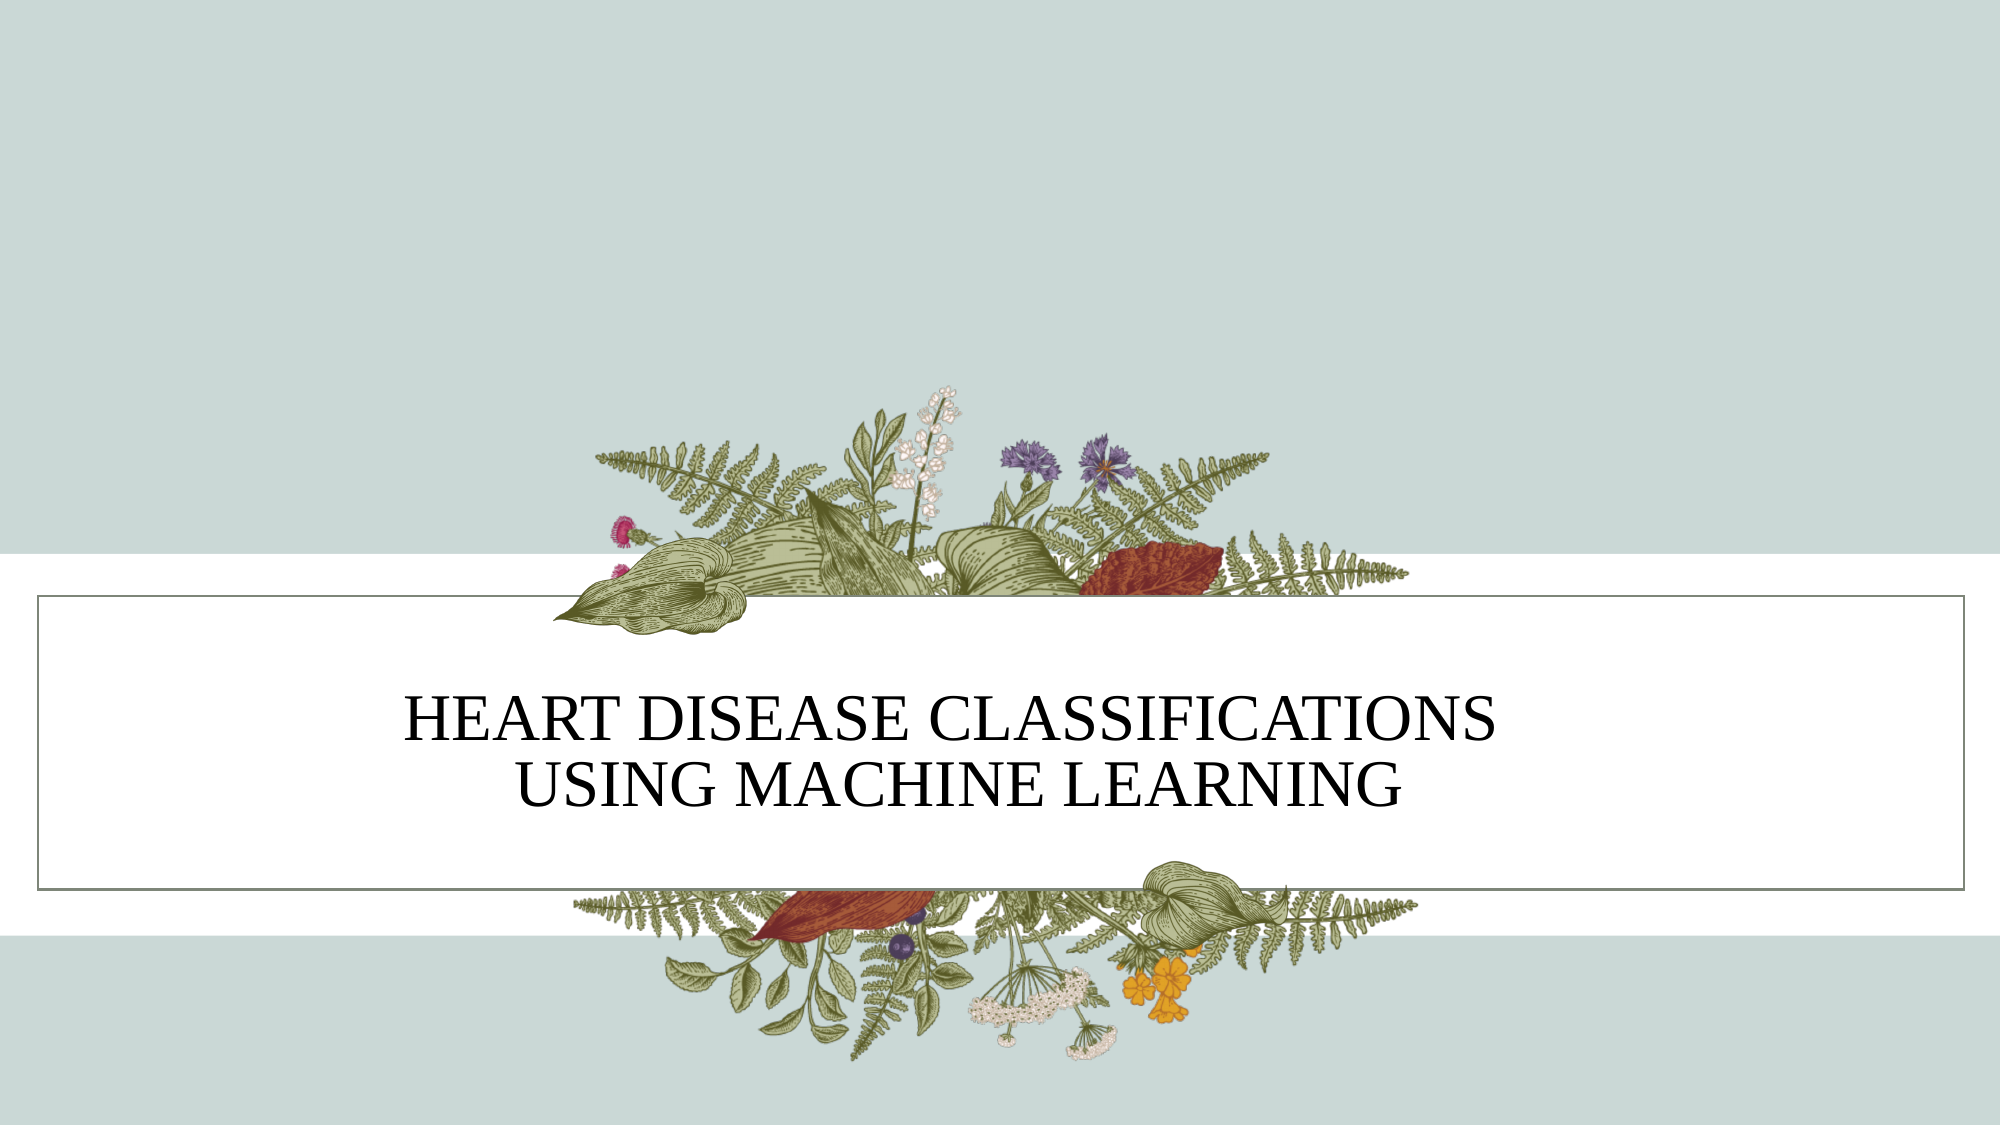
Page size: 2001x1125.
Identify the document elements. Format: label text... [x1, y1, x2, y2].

picture [551, 366, 1449, 590]
text_box HEART DISEASE CLASSIFICATIONS USING MACHINE LEARNING [297, 590, 1623, 828]
picture [568, 828, 1434, 1072]
